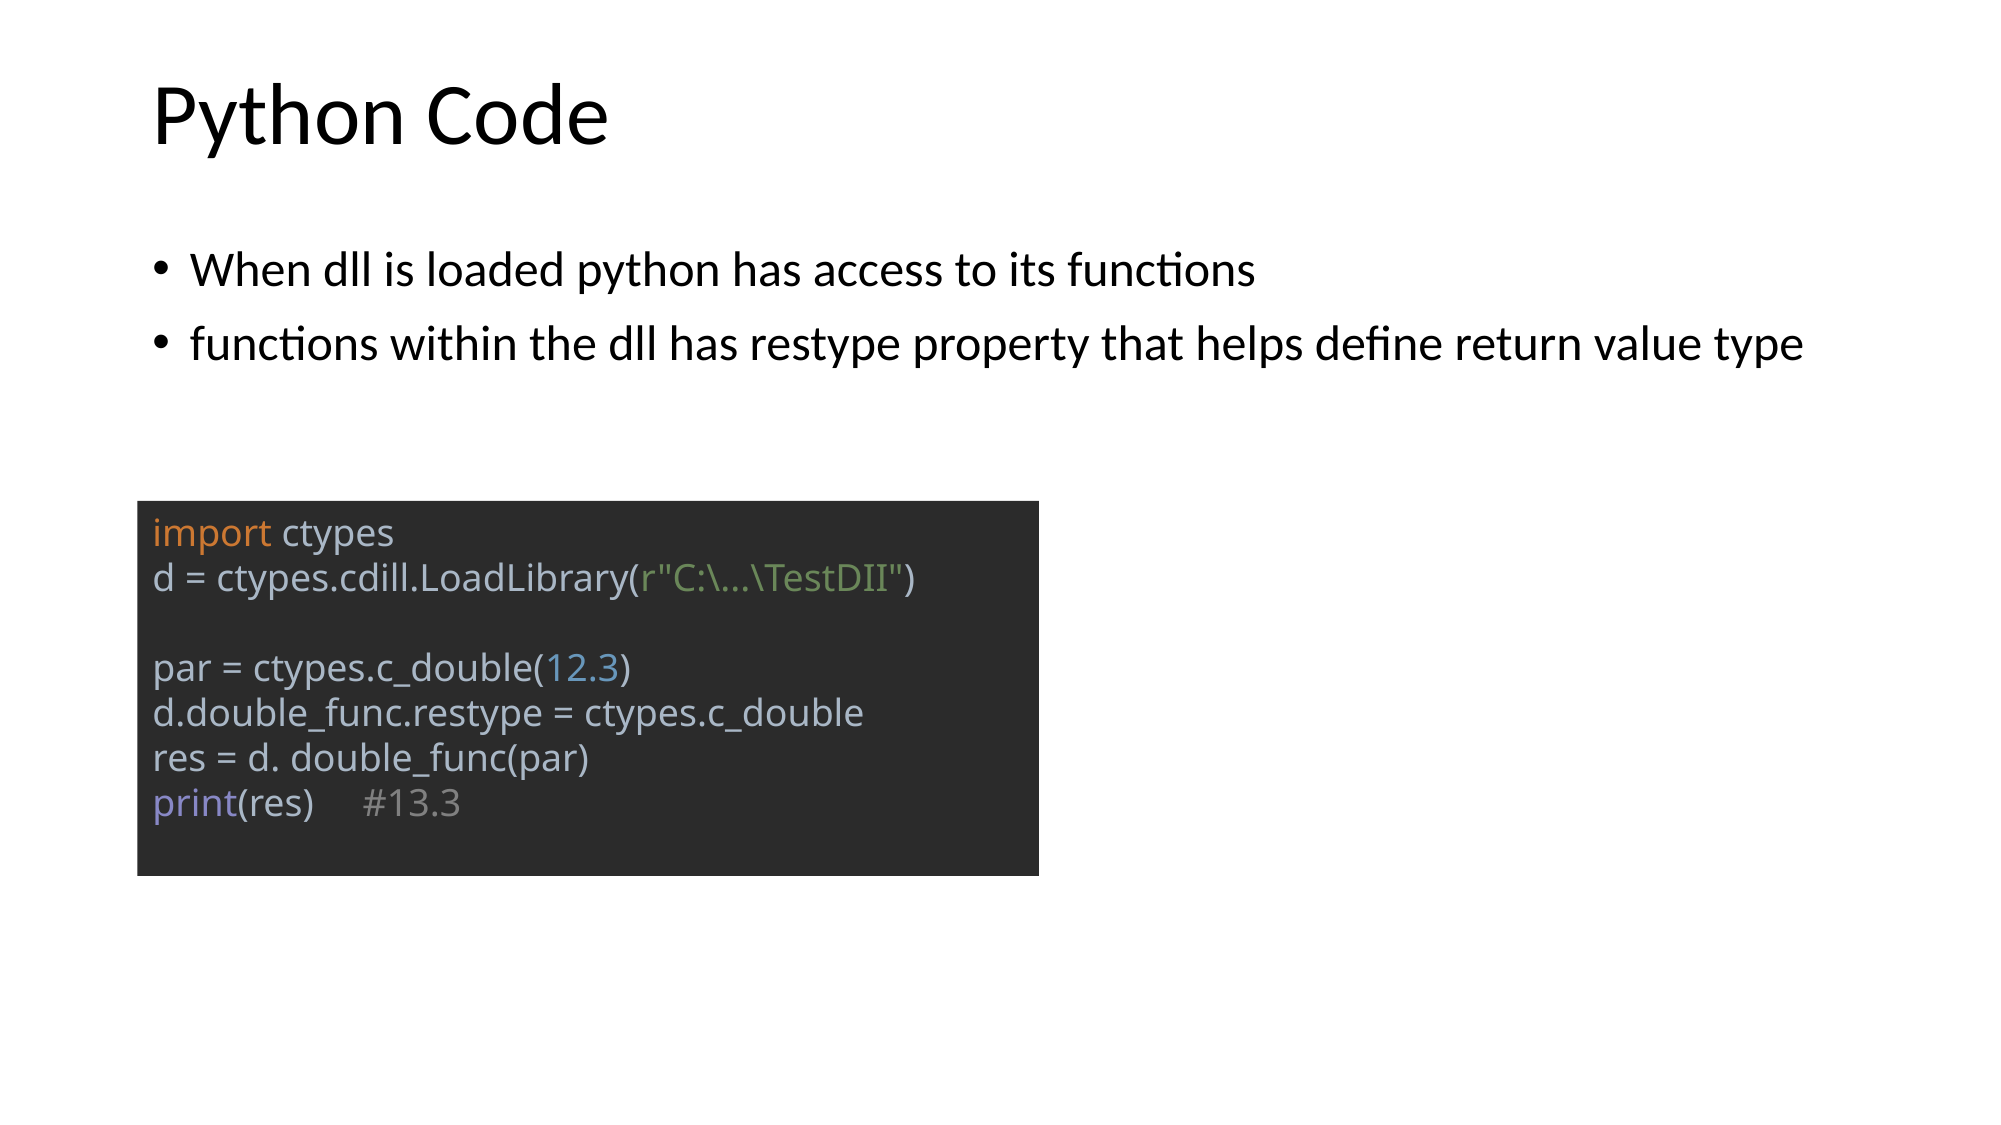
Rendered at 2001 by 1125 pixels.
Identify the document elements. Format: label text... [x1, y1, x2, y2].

list When dll is loaded python has access to its functions functions within the dll has restype property that helps define return value type [137, 235, 1863, 950]
text_box import ctypes d = ctypes.cdill.LoadLibrary(r"C:\...\TestDII") par = ctypes.c_double(12.3) d.double_func.restype = ctypes.c_double res = d. double_func(par) print(res) #13.3 [137, 500, 1039, 876]
title Python Code [137, 59, 1863, 235]
